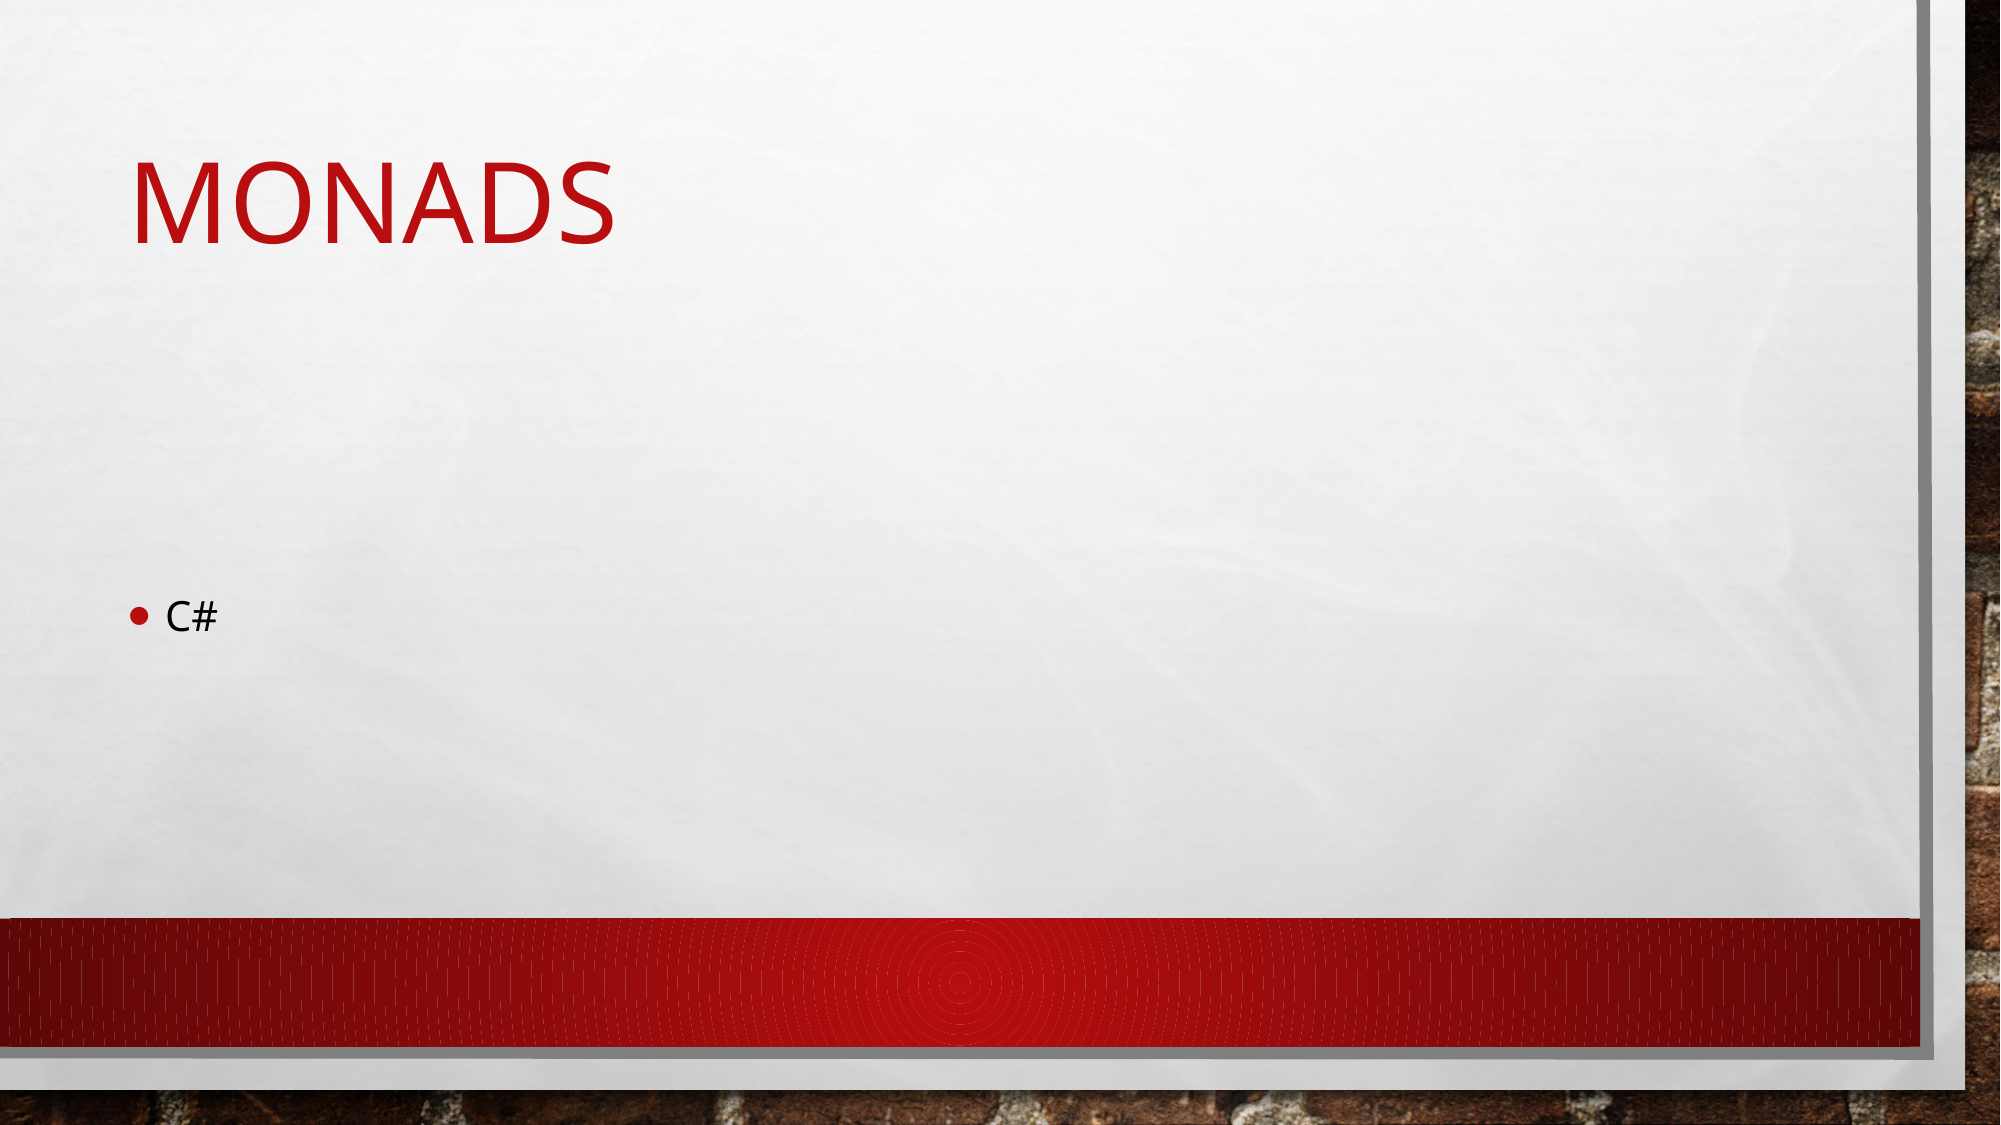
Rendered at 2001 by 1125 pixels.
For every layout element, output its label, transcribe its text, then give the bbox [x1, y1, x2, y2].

title MONADS [112, 112, 1818, 302]
list C# [112, 338, 1818, 882]
picture [0, 0, 2000, 1125]
